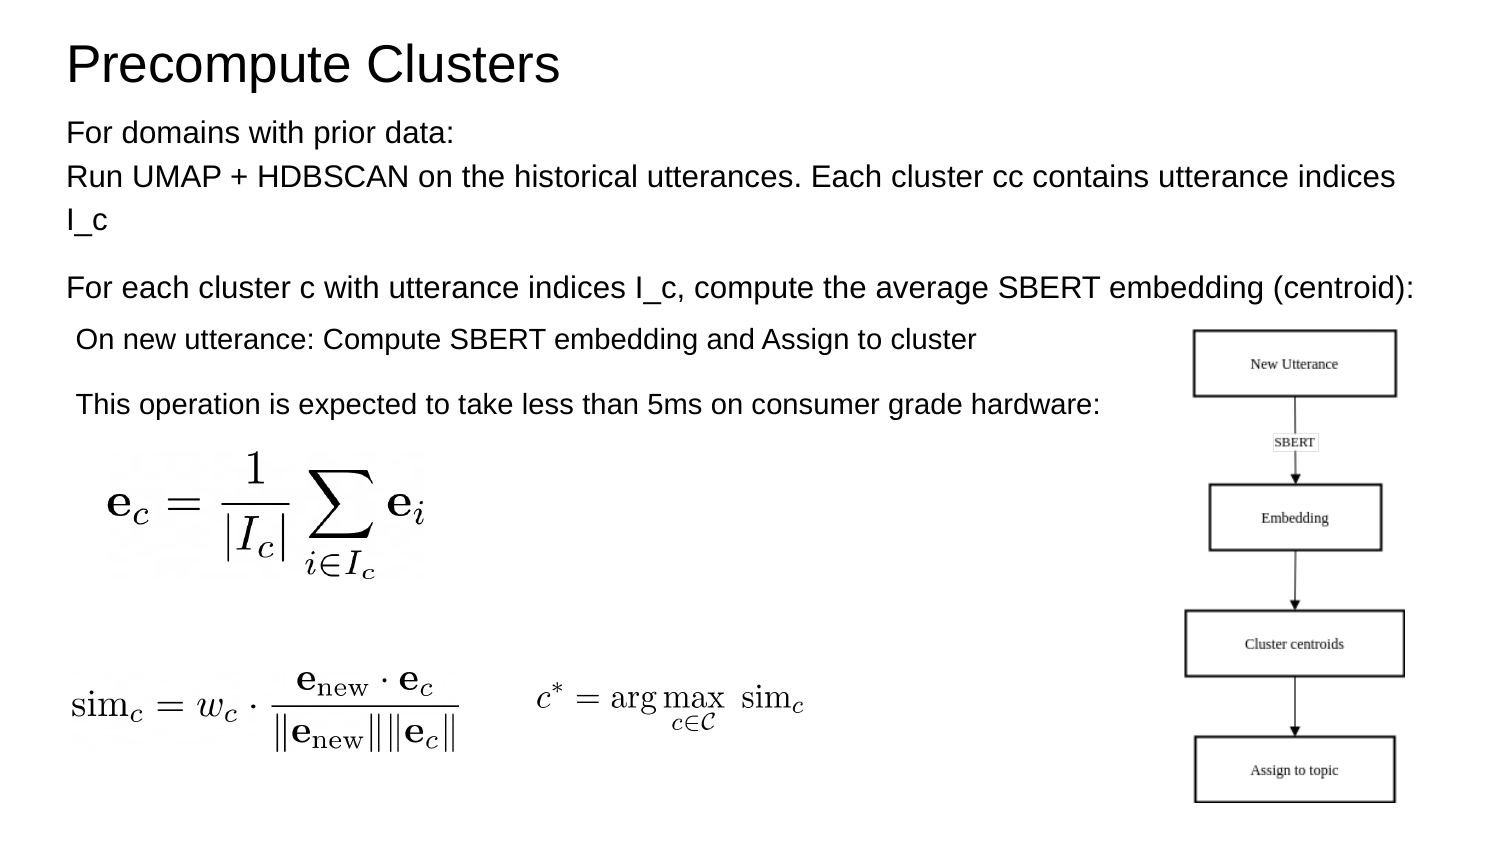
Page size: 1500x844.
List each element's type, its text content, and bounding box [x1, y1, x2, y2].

text_box On new utterance: Compute SBERT embedding and Assign to cluster This operation is expected to take less than 5ms on consumer grade hardware: [60, 299, 1393, 436]
picture [537, 682, 804, 731]
title Precompute Clusters [51, 14, 1449, 92]
picture [1184, 329, 1405, 803]
picture [107, 451, 425, 579]
picture [72, 672, 460, 753]
list For domains with prior data: Run UMAP + HDBSCAN on the historical utterances. Each cluster cc contains utterance indices I_c For each cluster c with utterance indices I_c, compute the average SBERT embedding (centroid): [51, 92, 1449, 468]
